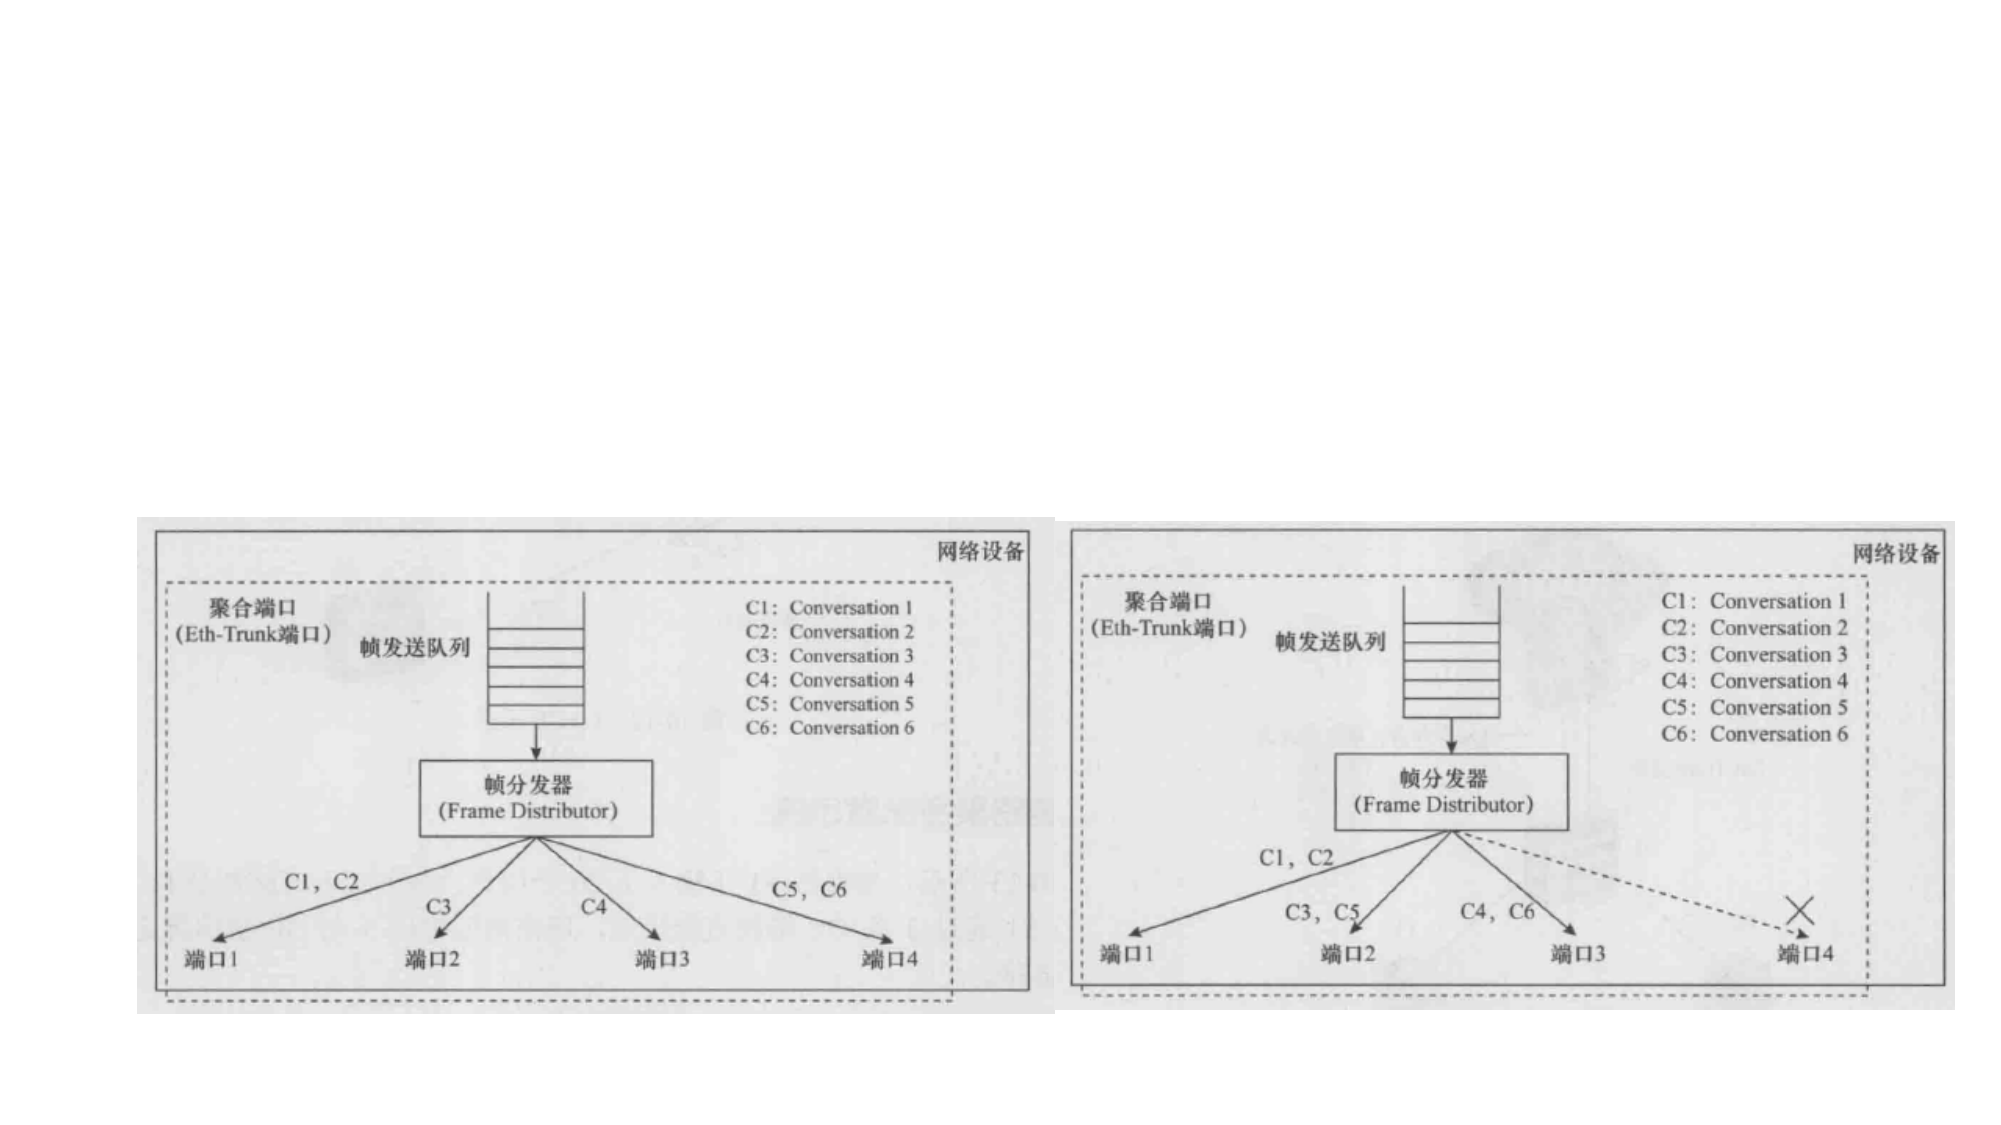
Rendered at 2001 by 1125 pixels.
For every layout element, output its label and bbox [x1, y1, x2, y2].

picture [137, 517, 1955, 1014]
